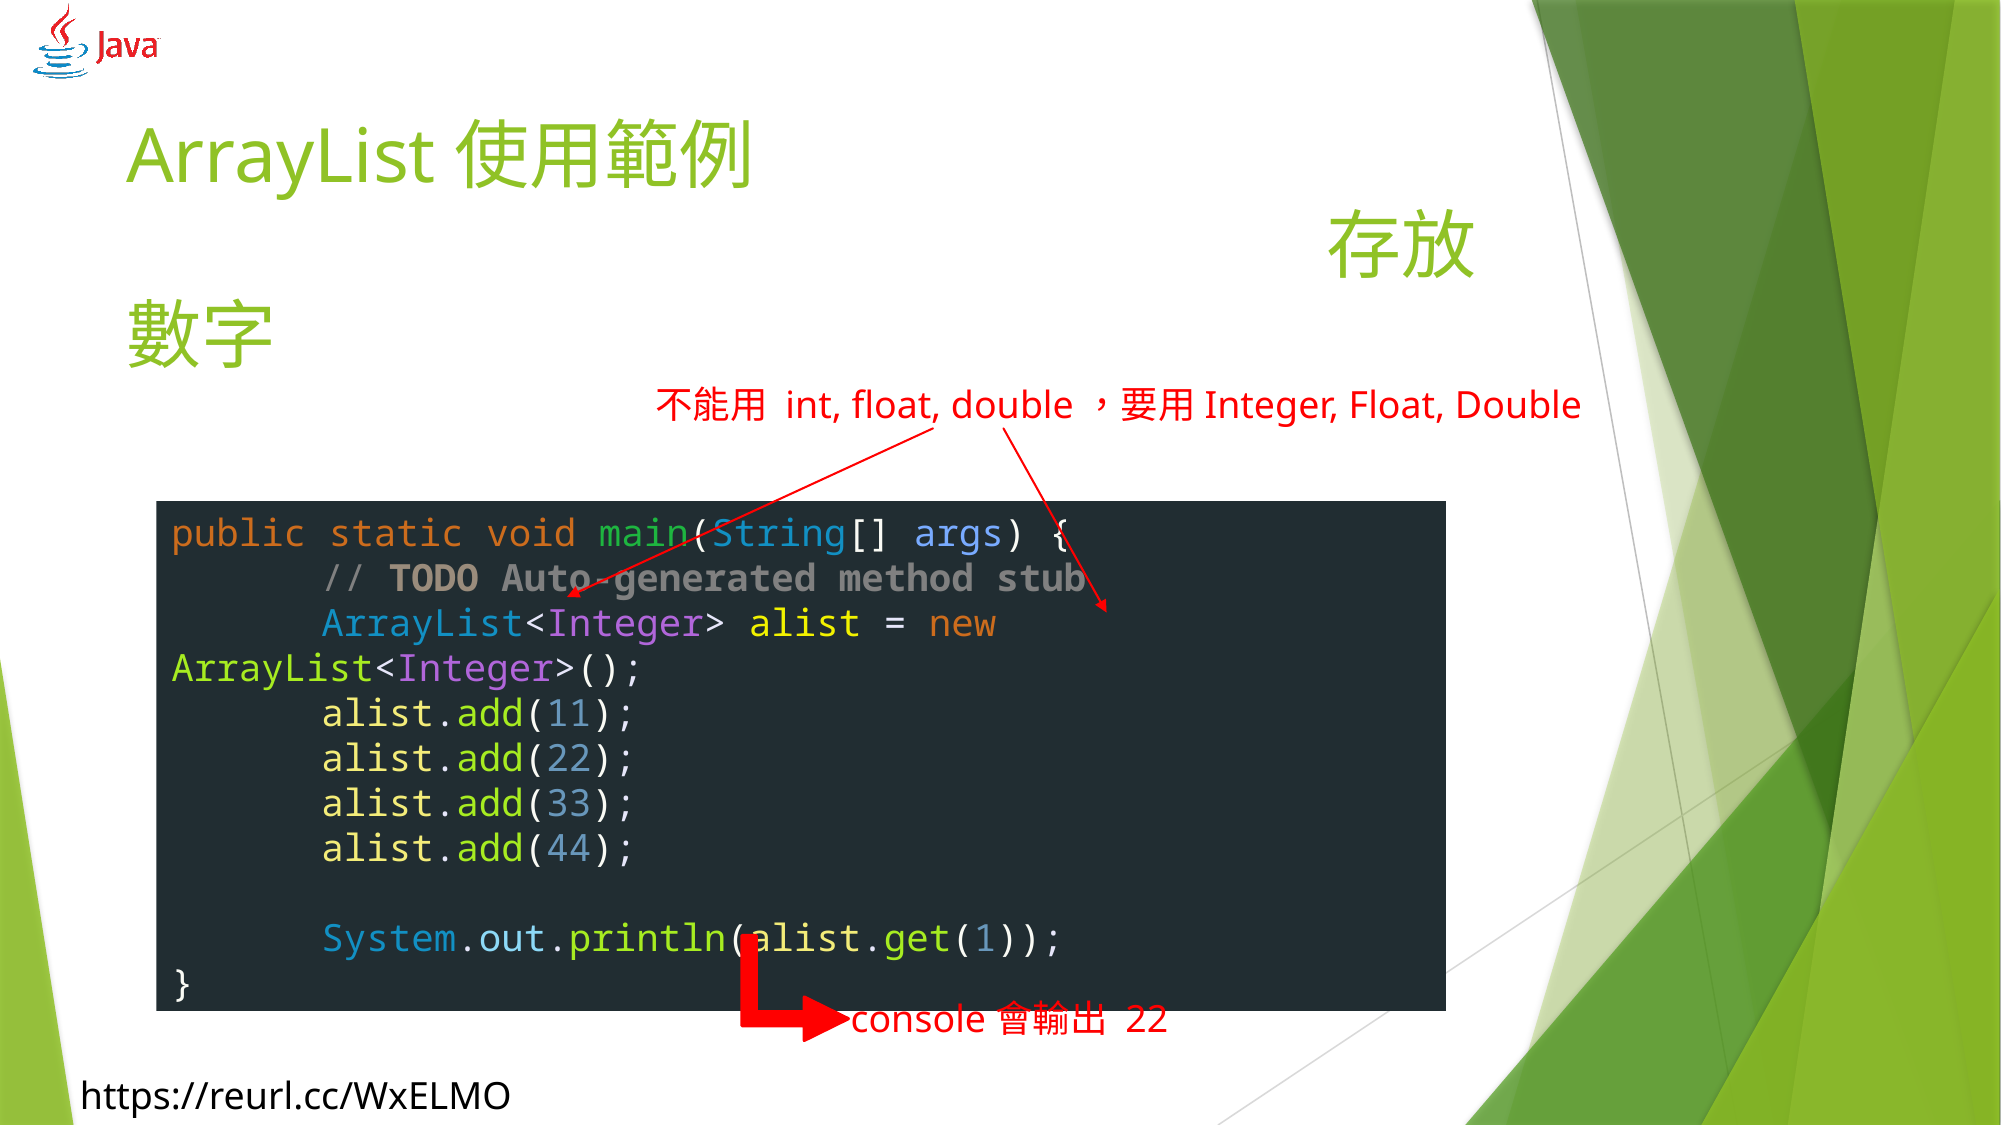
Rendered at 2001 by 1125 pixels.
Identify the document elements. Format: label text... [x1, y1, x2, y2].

text_box [740, 933, 835, 1042]
text_box 不能用 int, float, double，要用Integer, Float, Double [640, 373, 1598, 433]
text_box console會輸出 22 [835, 987, 1184, 1048]
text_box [1002, 427, 1108, 614]
title ArrayList使用範例 存放數字 [111, 99, 1522, 317]
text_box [566, 427, 934, 598]
text_box public static void main(String[] args) { // TODO Auto-generated method stub ArrayList<Integer> alist = new ArrayList<Integer>(); alist.add(11); alist.add(22); alist.add(33); alist.add(44); System.out.println(alist.get(1)); } [156, 501, 1446, 1011]
picture [27, 1, 165, 79]
